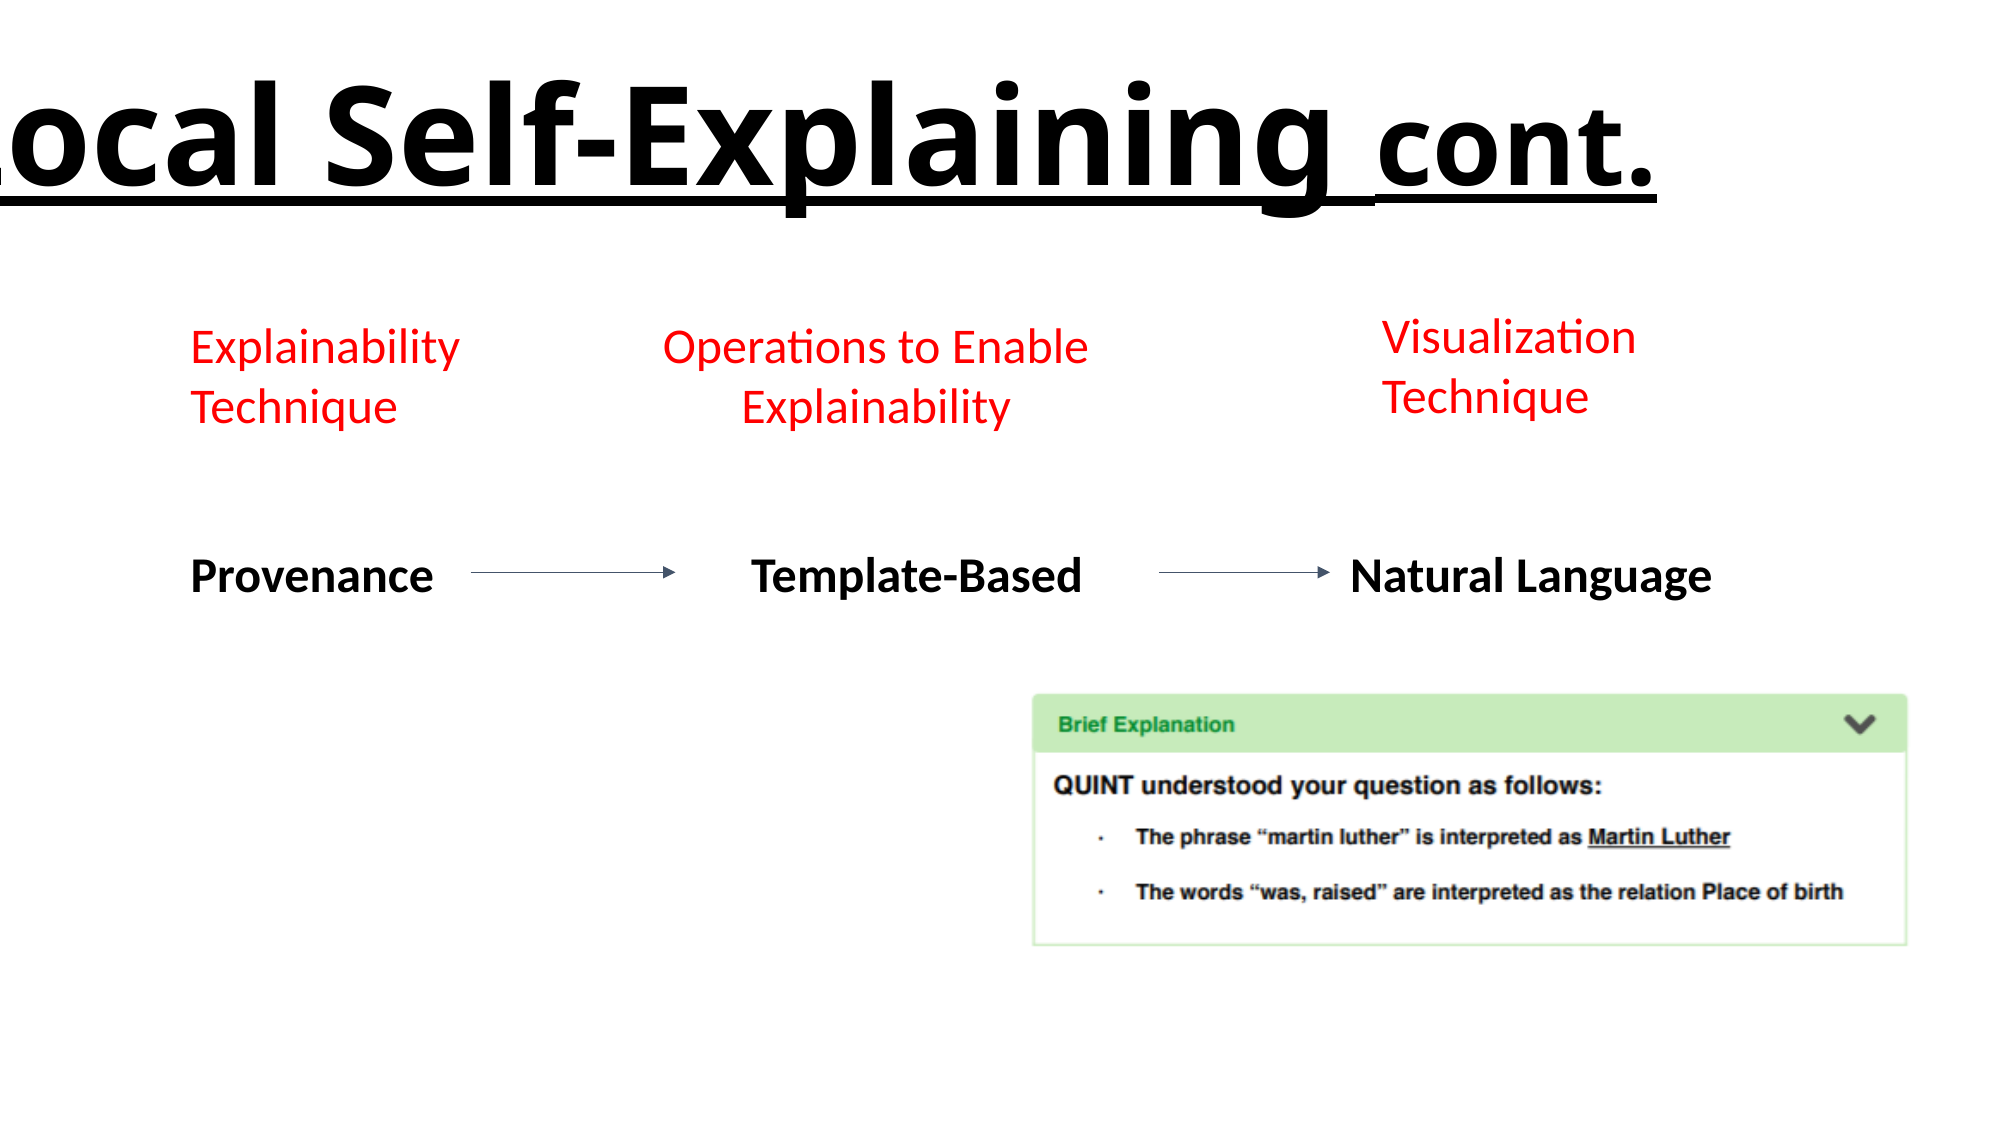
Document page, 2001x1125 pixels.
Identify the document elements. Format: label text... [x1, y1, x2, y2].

text_box Operations to Enable Explainability [642, 293, 1110, 454]
picture [1015, 677, 1923, 974]
text_box Visualization Technique [1361, 283, 1756, 444]
text_box Provenance [170, 522, 471, 623]
text_box Local Self-Explaining cont. [0, 40, 1673, 221]
text_box Natural Language [1329, 522, 2000, 623]
text_box Explainability Technique [170, 293, 510, 454]
text_box Template-Based [675, 522, 1159, 623]
